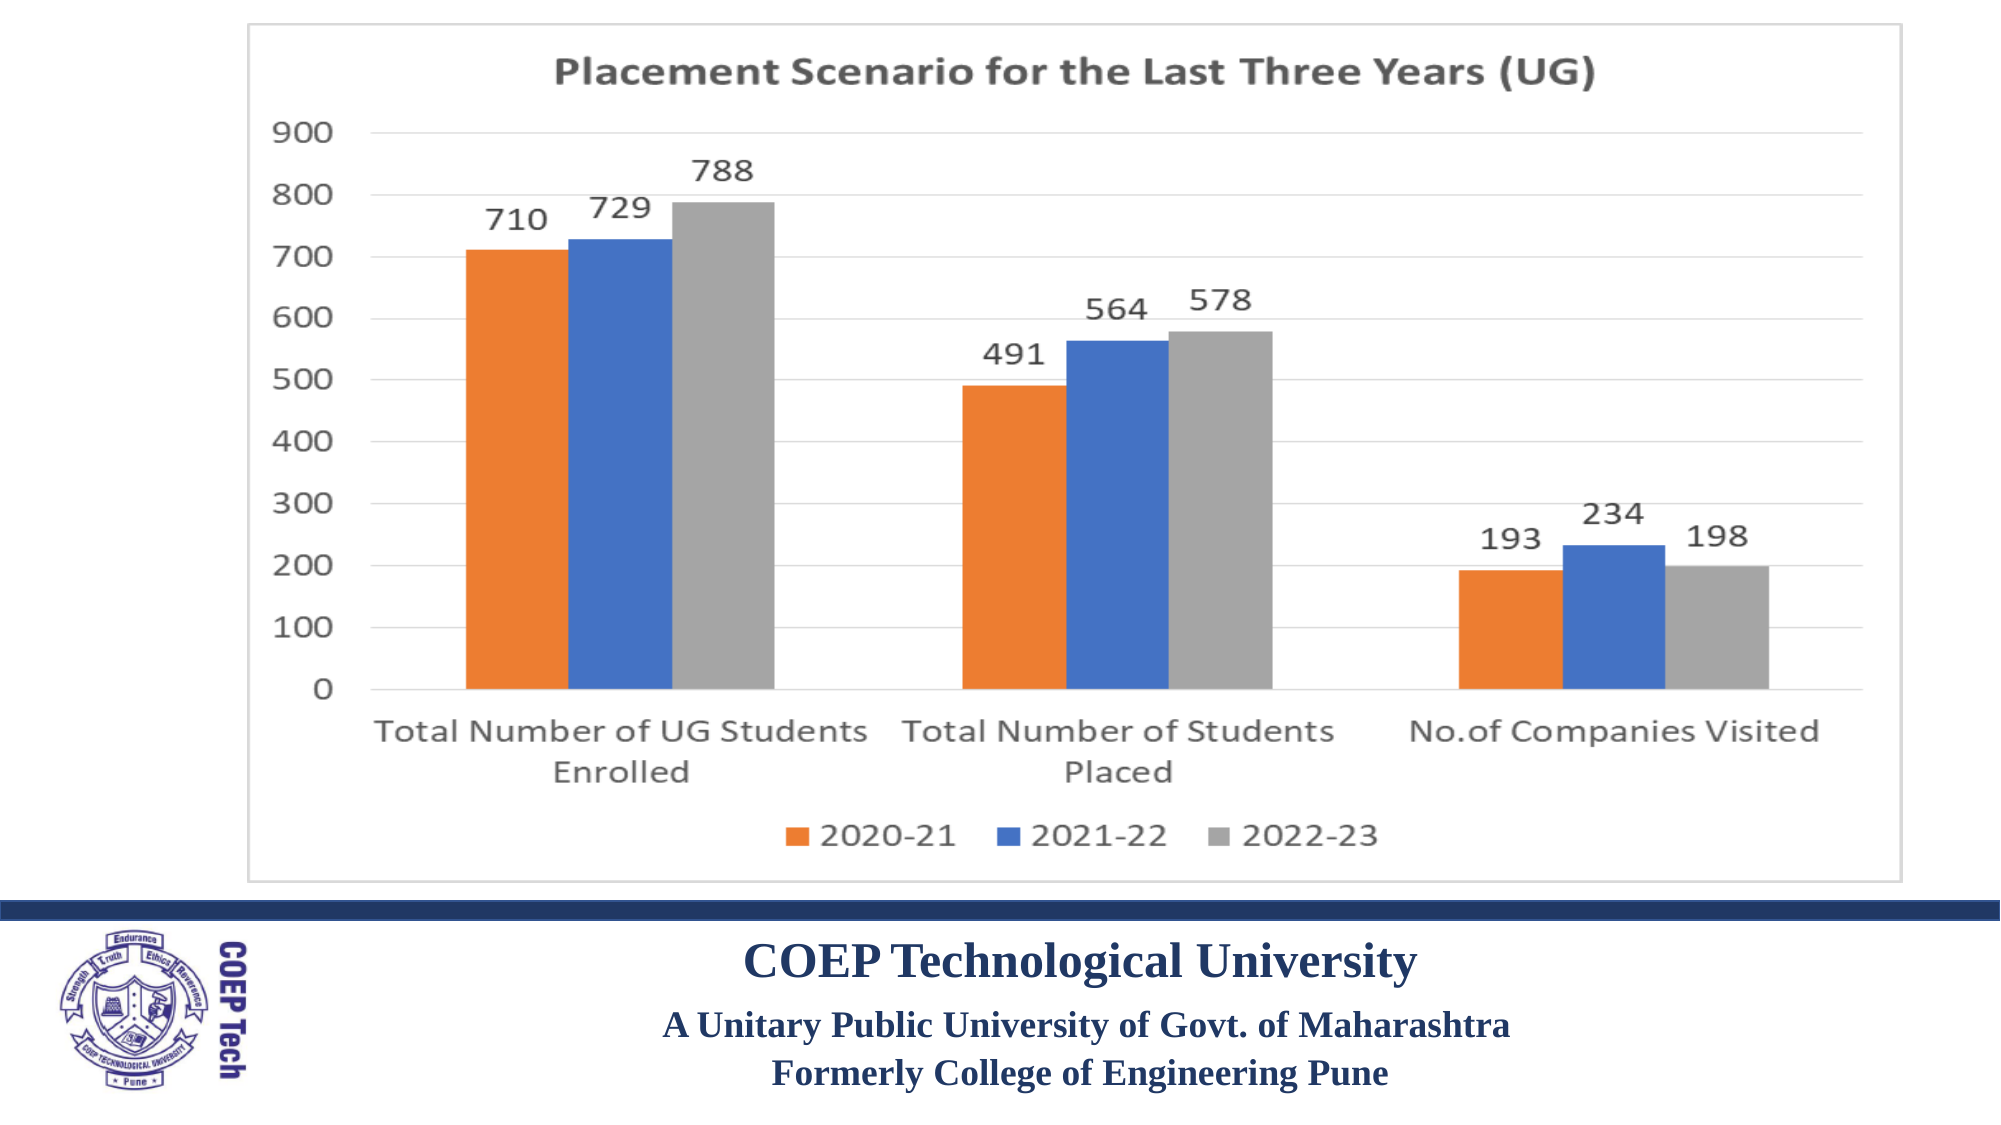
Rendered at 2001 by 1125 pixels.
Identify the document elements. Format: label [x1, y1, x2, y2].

text_box [0, 901, 2000, 1102]
picture [247, 23, 1903, 883]
